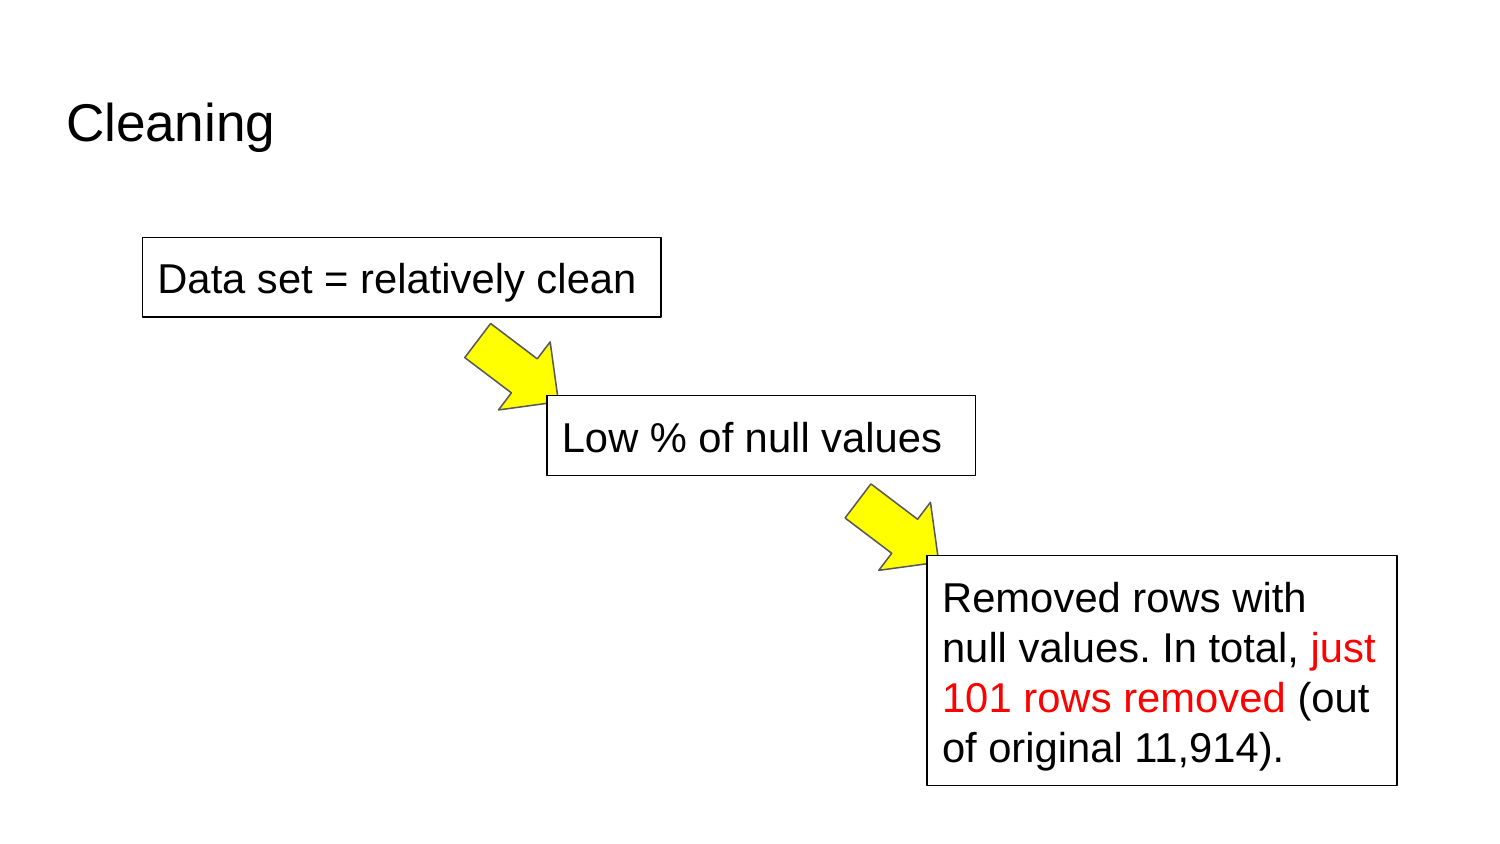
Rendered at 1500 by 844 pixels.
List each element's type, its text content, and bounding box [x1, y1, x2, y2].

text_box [847, 488, 1398, 789]
title Cleaning [51, 72, 1449, 167]
text_box Data set = relatively clean [142, 237, 661, 318]
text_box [451, 306, 976, 477]
